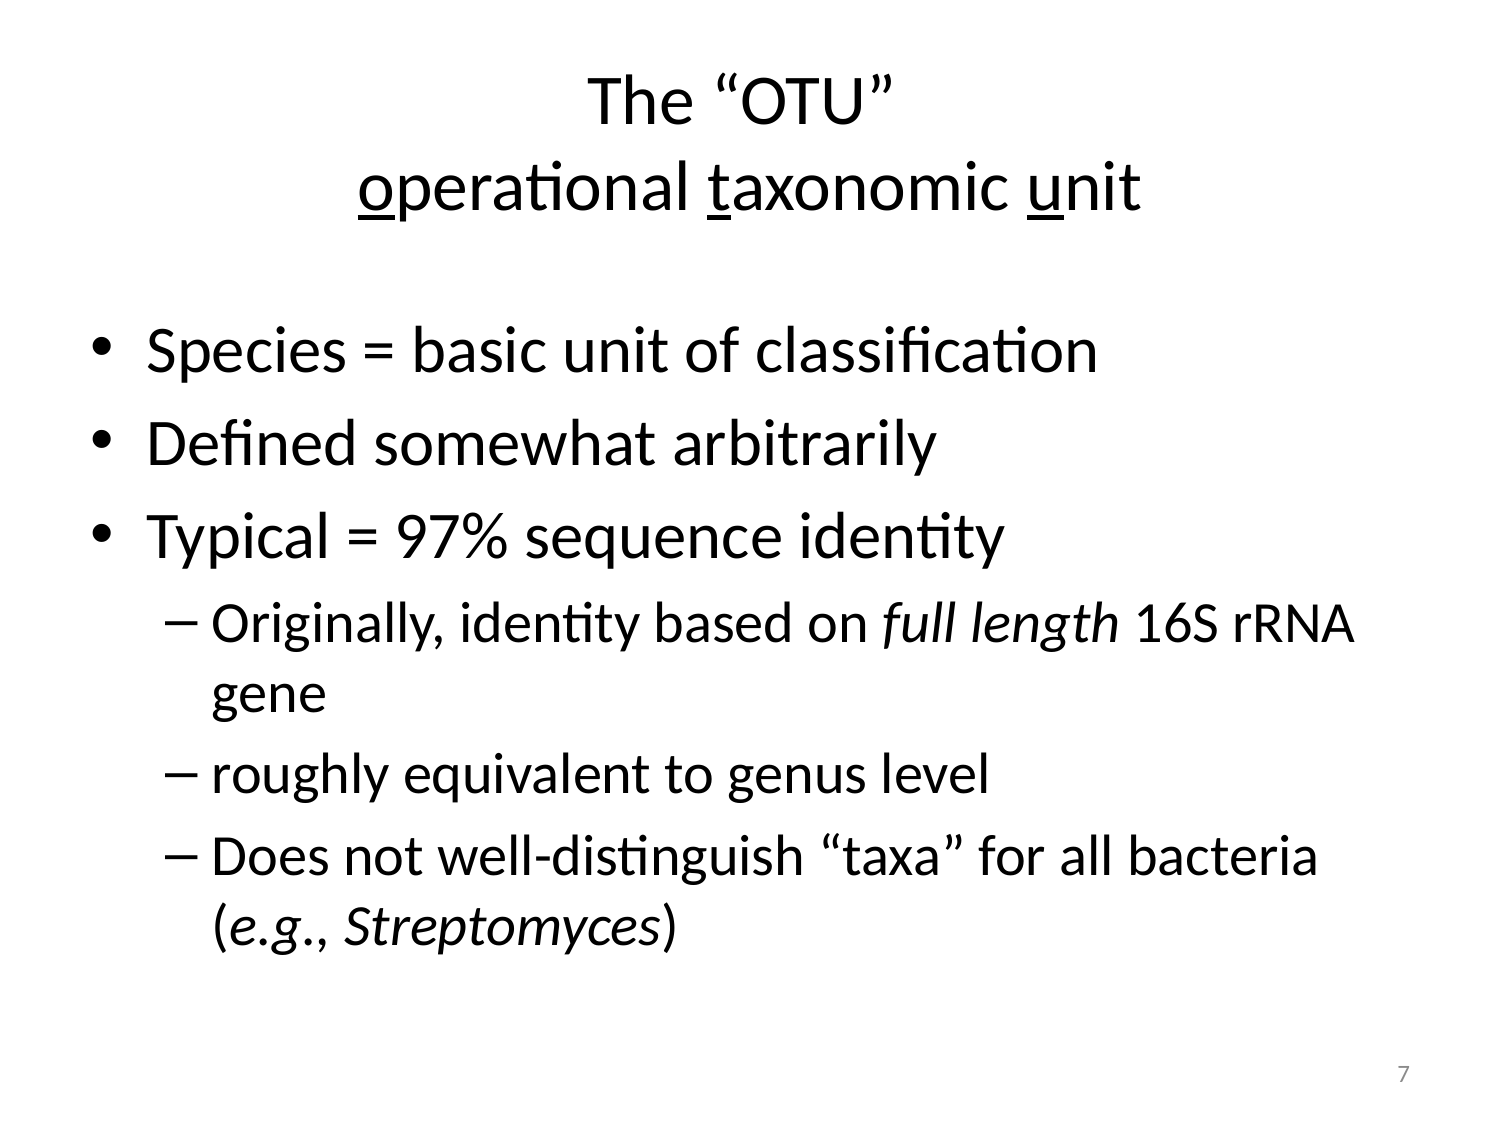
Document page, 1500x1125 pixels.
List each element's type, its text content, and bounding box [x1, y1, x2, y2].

slide_number 7 [1074, 1042, 1425, 1103]
list Species = basic unit of classification Defined somewhat arbitrarily Typical = 97% sequence identity Originally, identity based on full length 16S rRNA gene roughly equivalent to genus level Does not well-distinguish “taxa” for all bacteria (e.g., Streptomyces) [75, 297, 1425, 1041]
title The “OTU” operational taxonomic unit [75, 45, 1425, 233]
